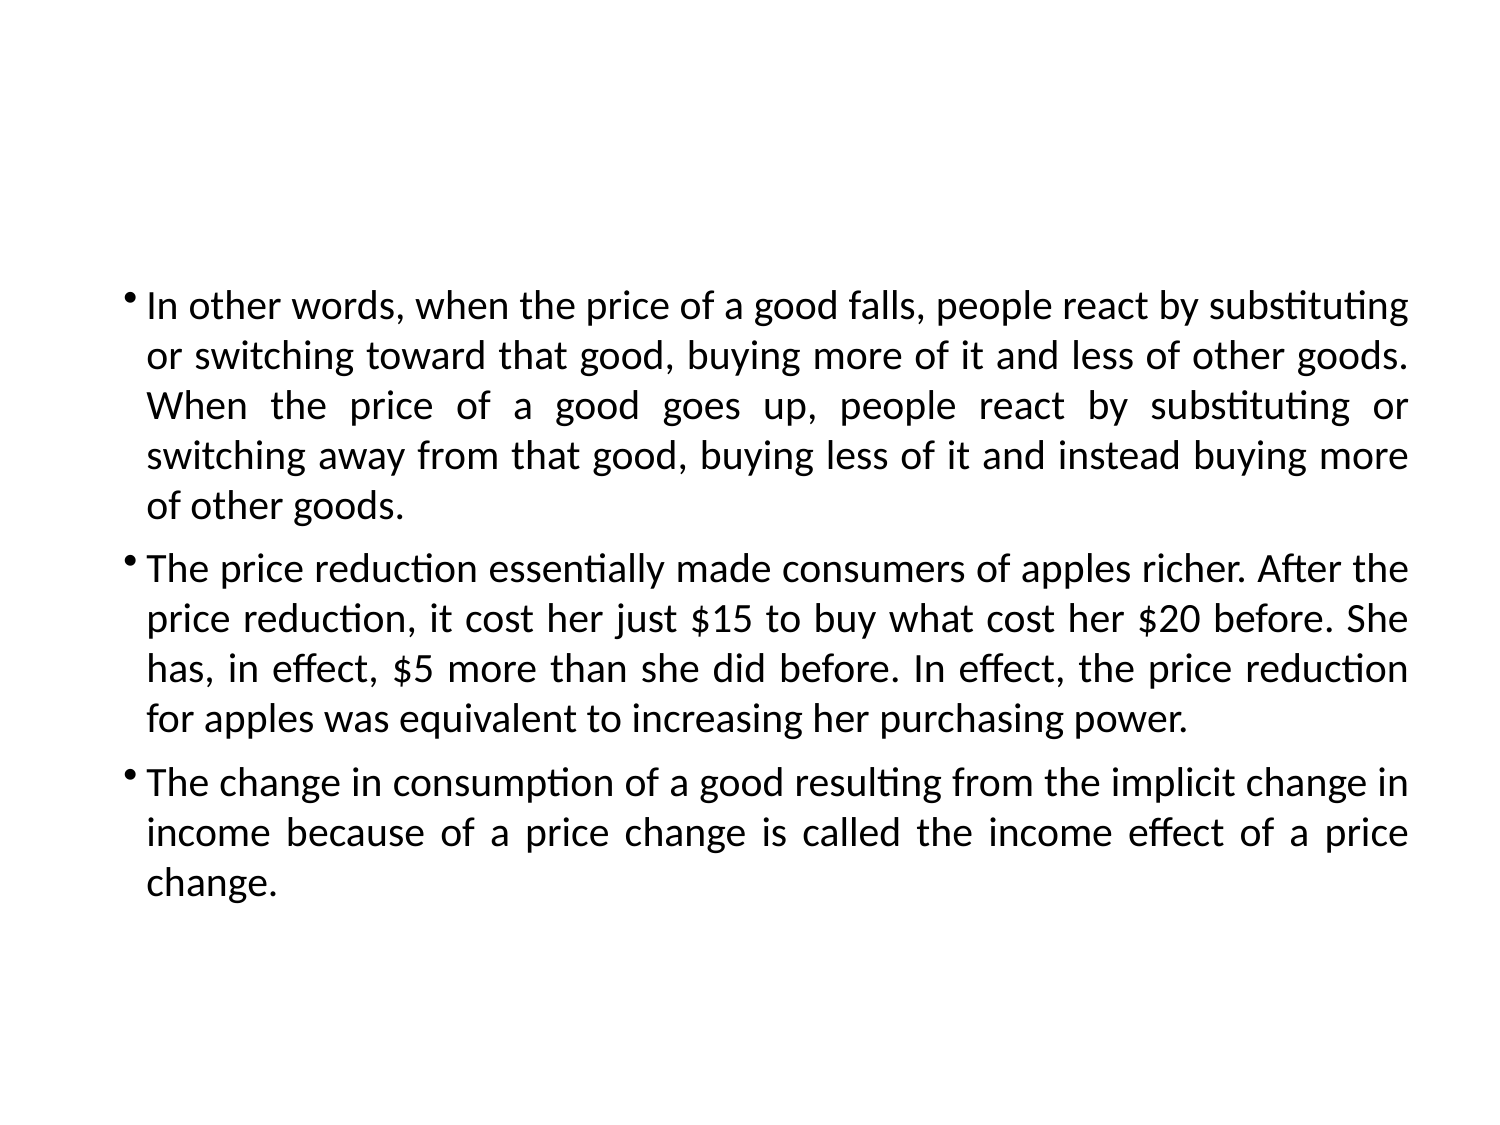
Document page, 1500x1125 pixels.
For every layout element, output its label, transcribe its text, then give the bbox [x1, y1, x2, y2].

list In other words, when the price of a good falls, people react by substituting or switching toward that good, buying more of it and less of other goods. When the price of a good goes up, people react by substituting or switching away from that good, buying less of it and instead buying more of other goods. The price reduction essentially made consumers of apples richer. After the price reduction, it cost her just $15 to buy what cost her $20 before. She has, in effect, $5 more than she did before. In effect, the price reduction for apples was equivalent to increasing her purchasing power. The change in consumption of a good resulting from the implicit change in income because of a price change is called the income effect of a price change. [74, 262, 1426, 1006]
